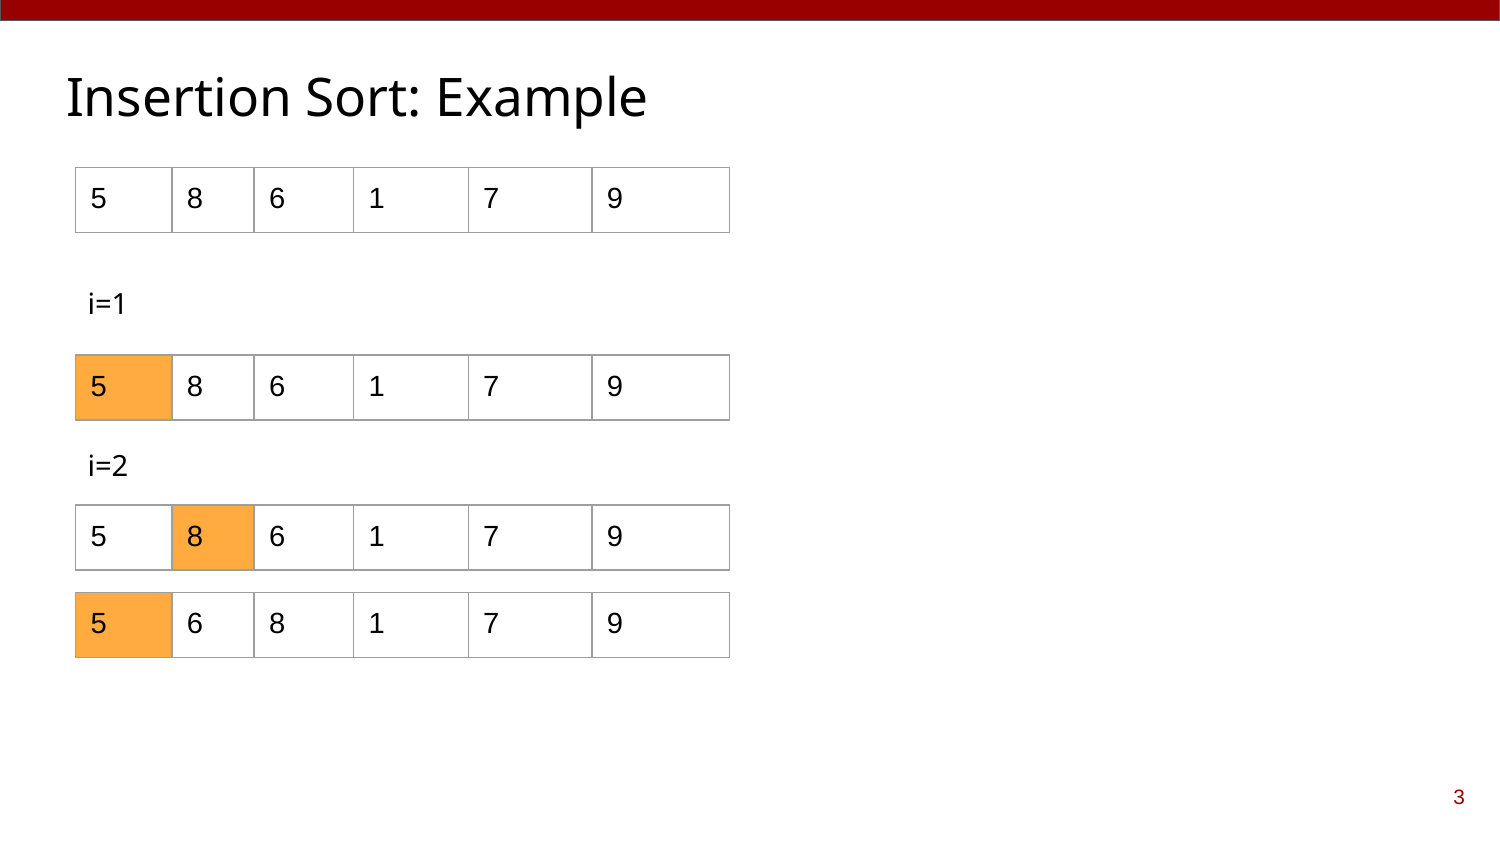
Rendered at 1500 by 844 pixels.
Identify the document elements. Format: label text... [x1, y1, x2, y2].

table_header 1 [354, 506, 468, 569]
table_header 6 [255, 506, 353, 569]
table_header 1 [354, 168, 468, 232]
table_header 7 [469, 506, 591, 569]
table_header 8 [173, 506, 253, 569]
table_header 7 [469, 356, 591, 419]
table_header 7 [469, 168, 591, 232]
table_header 9 [593, 593, 729, 657]
table_header 5 [76, 506, 171, 569]
table_header 1 [354, 593, 468, 657]
table_header 6 [173, 593, 253, 657]
slide_number ‹#› [1389, 764, 1480, 830]
text_box i=2 [72, 432, 161, 498]
table_header 8 [255, 593, 353, 657]
table_header 8 [173, 356, 253, 419]
table_header 9 [593, 356, 729, 419]
title Insertion Sort: Example [51, 48, 1449, 142]
table_header 6 [255, 168, 353, 232]
table_header 9 [593, 506, 729, 569]
table_header 5 [76, 168, 171, 232]
table_header 7 [469, 593, 591, 657]
table_header 8 [173, 168, 253, 232]
table_header 1 [354, 356, 468, 419]
table_header 5 [76, 593, 171, 657]
text_box i=1 [72, 270, 161, 335]
table_header 9 [593, 168, 729, 232]
table_header 6 [255, 356, 353, 419]
table_header 5 [76, 356, 171, 419]
